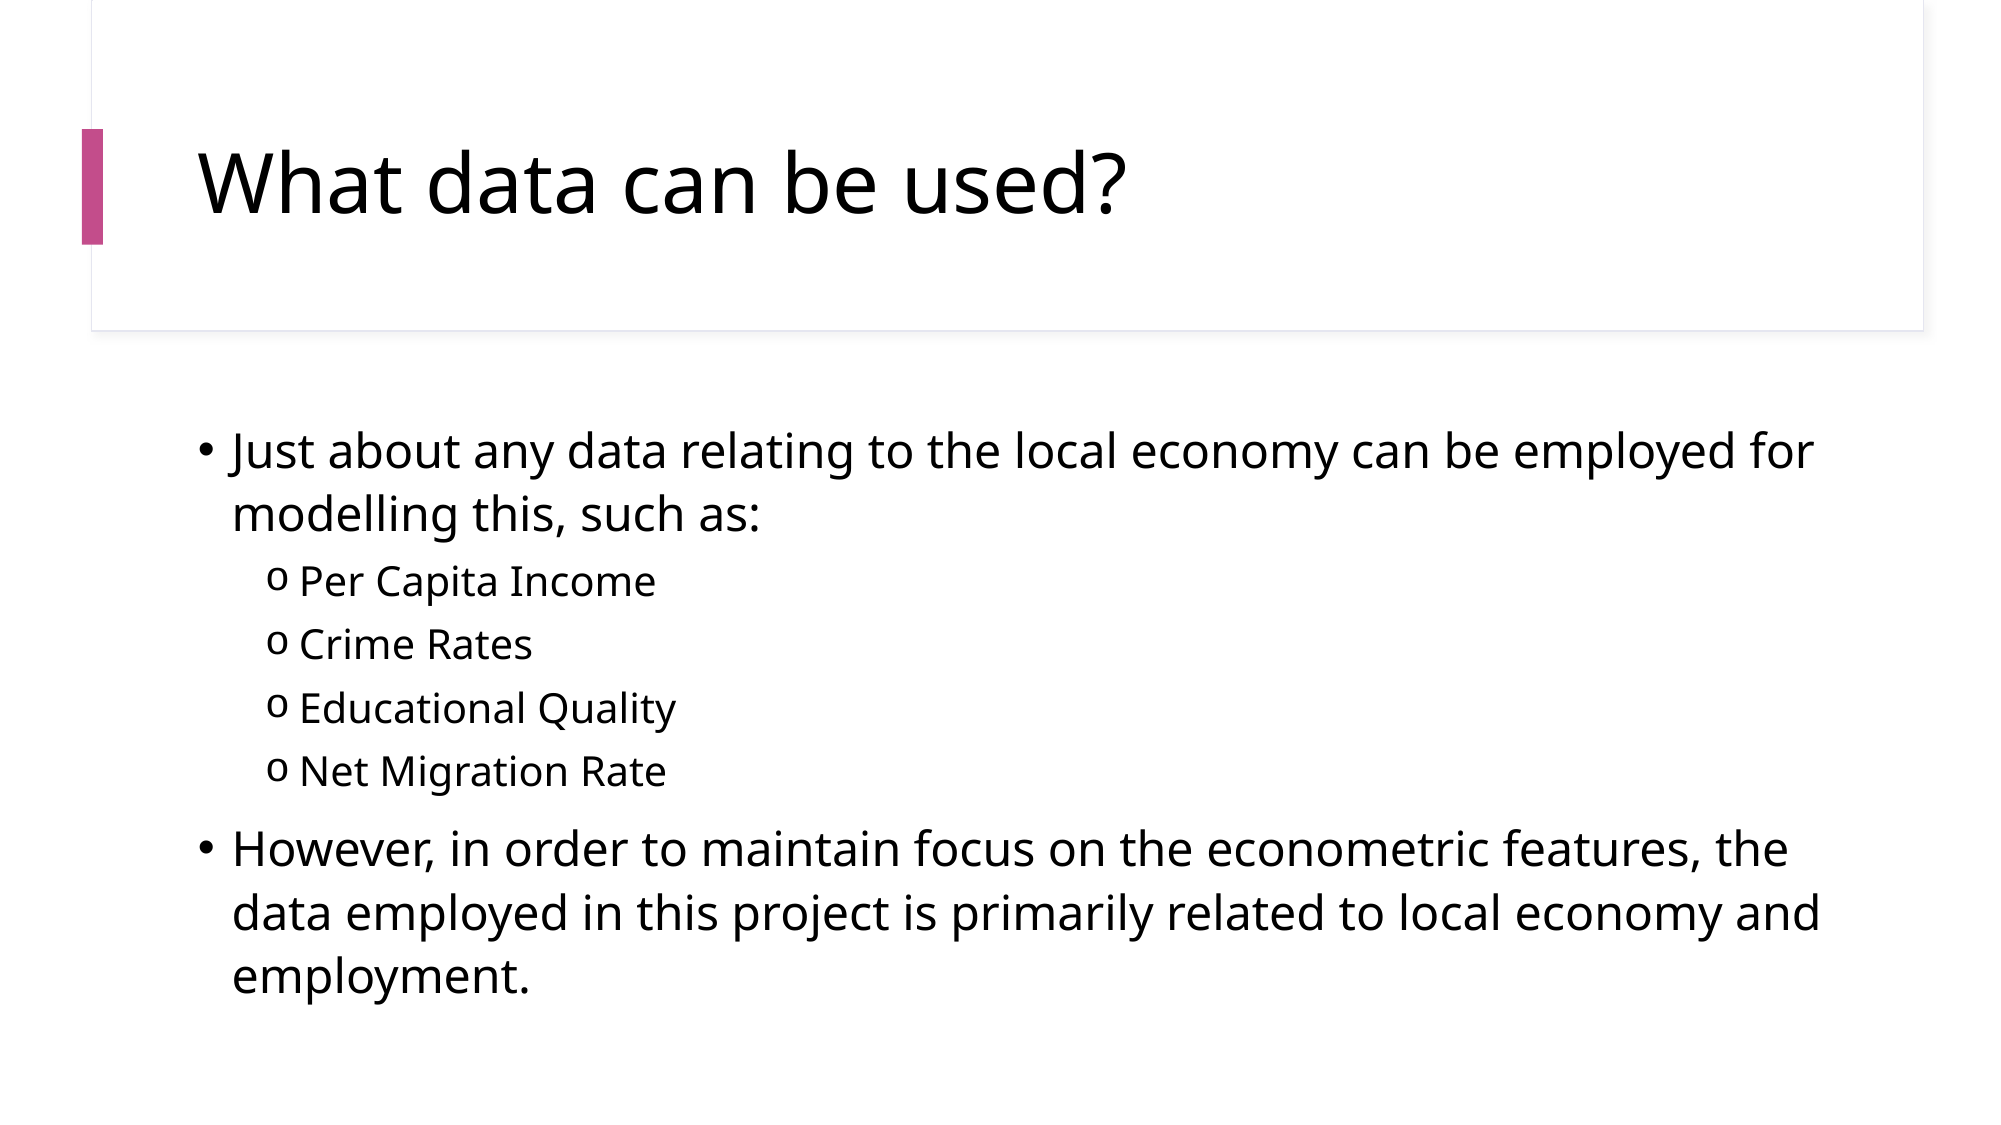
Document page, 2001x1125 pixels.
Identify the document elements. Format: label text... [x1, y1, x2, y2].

list Just about any data relating to the local economy can be employed for modelling this, such as: Per Capita Income Crime Rates Educational Quality Net Migration Rate However, in order to maintain focus on the econometric features, the data employed in this project is primarily related to local economy and employment. [183, 406, 1851, 1013]
title What data can be used? [183, 90, 1851, 284]
